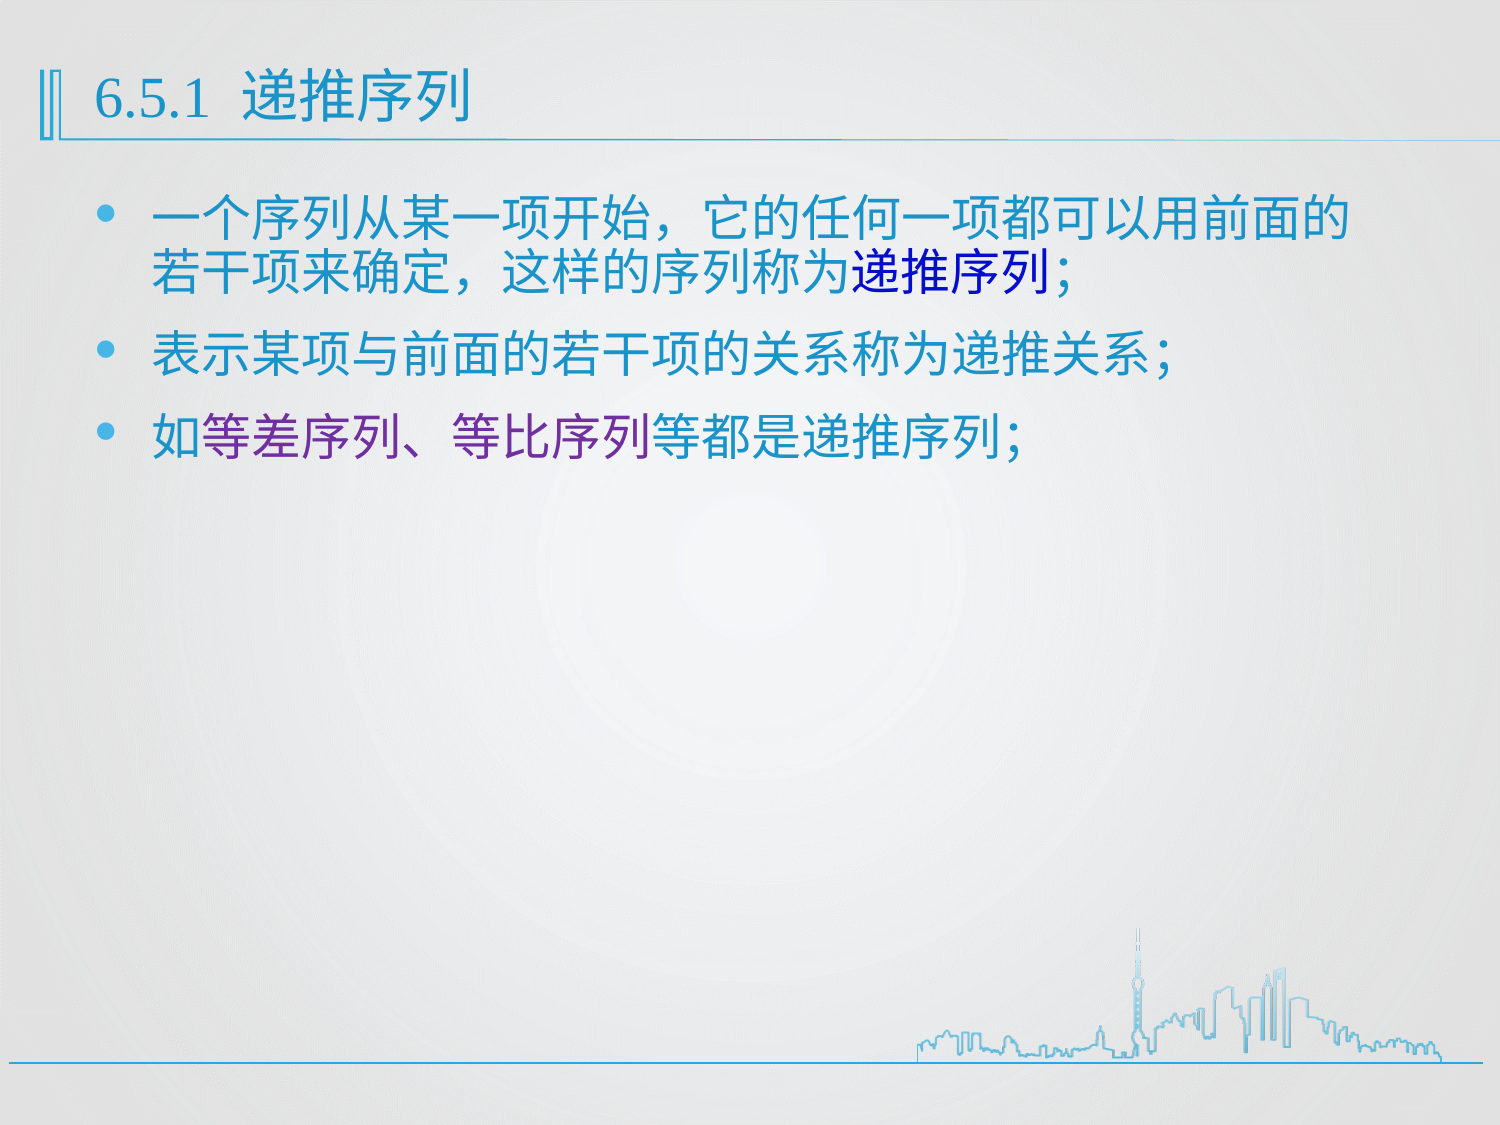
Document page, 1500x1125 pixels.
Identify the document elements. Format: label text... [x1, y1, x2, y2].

list 一个序列从某一项开始，它的任何一项都可以用前面的若干项来确定，这样的序列称为递推序列； 表示某项与前面的若干项的关系称为递推关系； 如等差序列、等比序列等都是递推序列； [79, 186, 1407, 1063]
title 6.5.1 递推序列 [79, 41, 1407, 138]
picture [0, 0, 1500, 1125]
